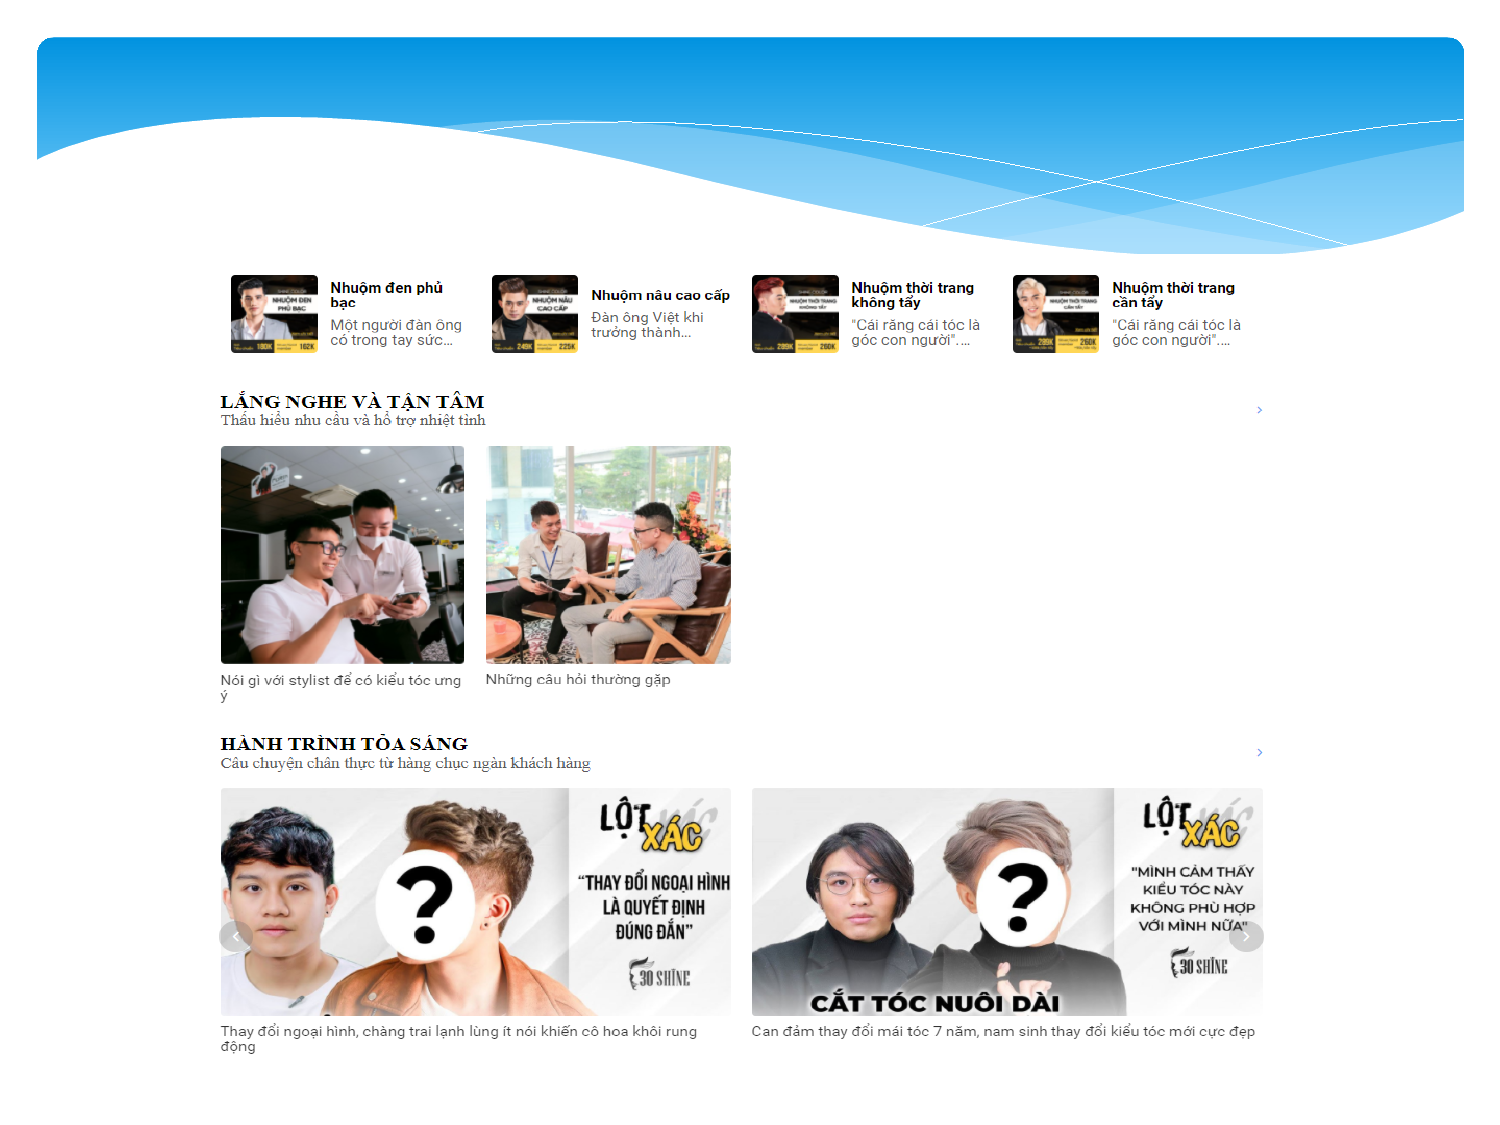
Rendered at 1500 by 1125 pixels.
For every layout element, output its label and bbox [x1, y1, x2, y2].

picture [192, 254, 1307, 1061]
